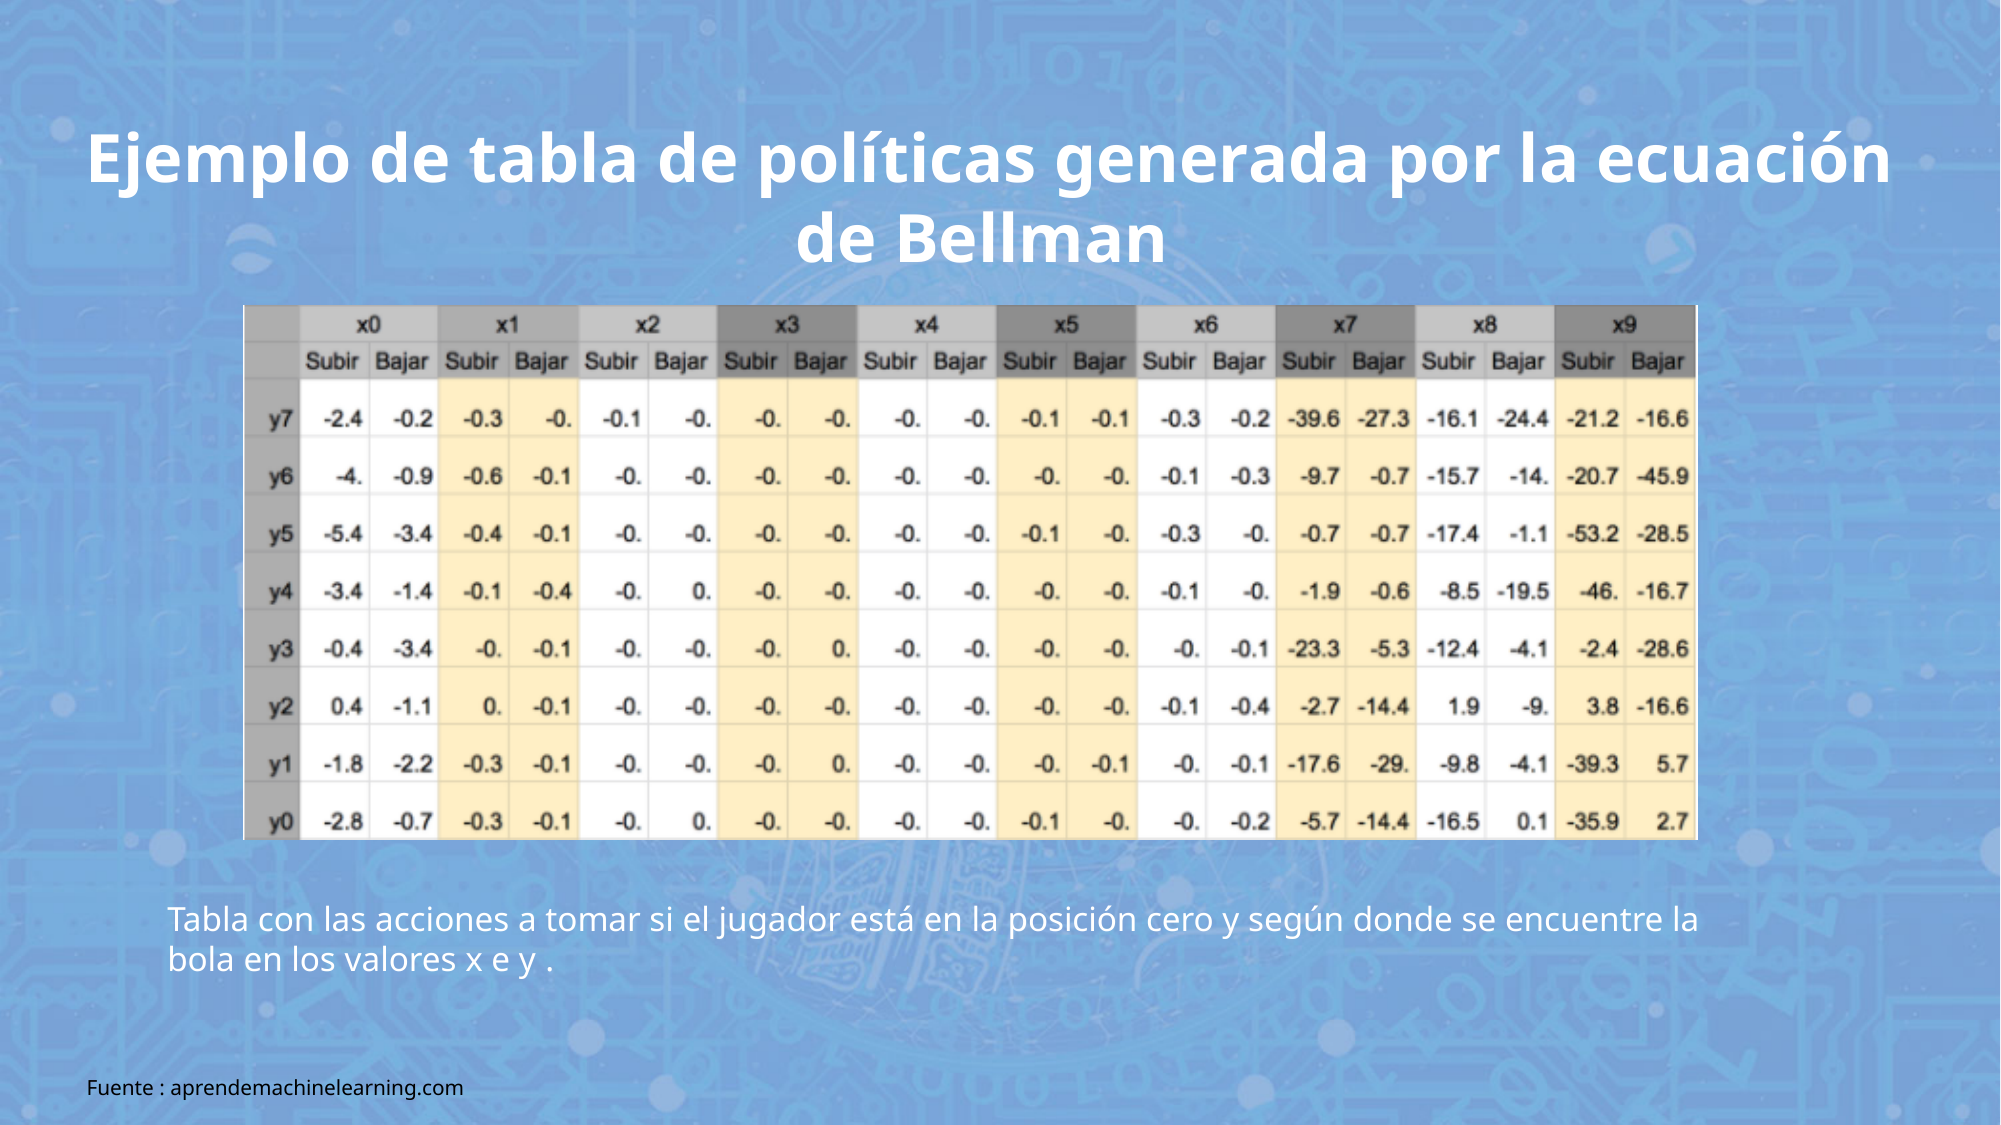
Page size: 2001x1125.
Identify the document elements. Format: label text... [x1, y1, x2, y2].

text_box Fuente : aprendemachinelearning.com [71, 1066, 1165, 1107]
picture [0, 0, 2001, 1125]
text_box Ejemplo de tabla de políticas generada por la ecuación de Bellman [51, 108, 1930, 284]
text_box Tabla con las acciones a tomar si el jugador está en la posición cero y según donde se encuentre la bola en los valores x e y . [152, 890, 1789, 986]
